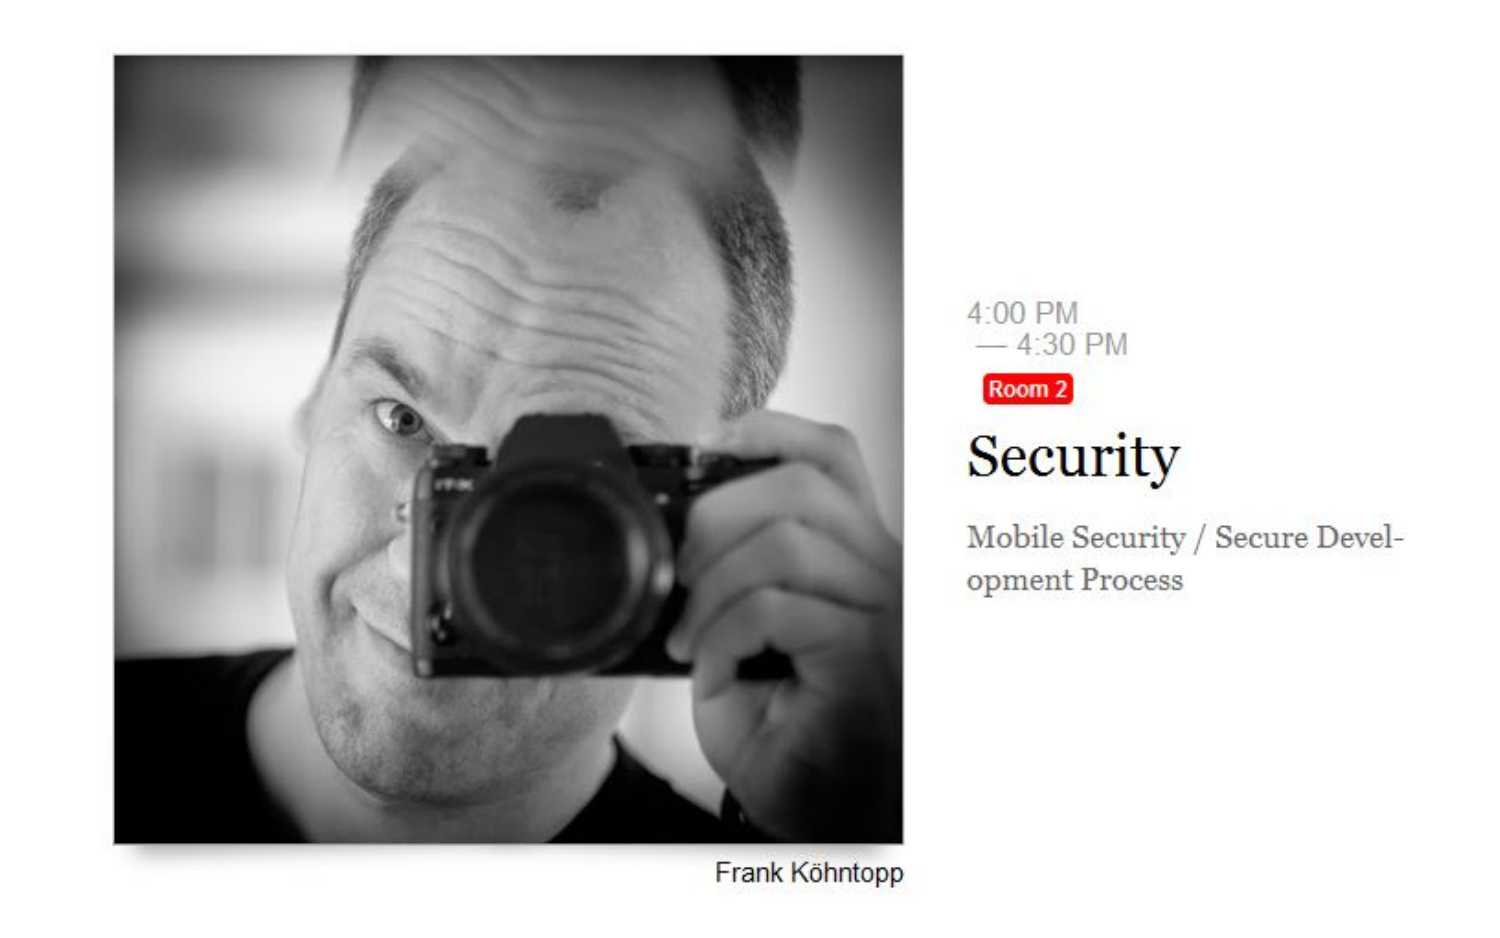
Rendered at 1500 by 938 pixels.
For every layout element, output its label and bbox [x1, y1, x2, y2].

picture [100, 43, 1419, 900]
